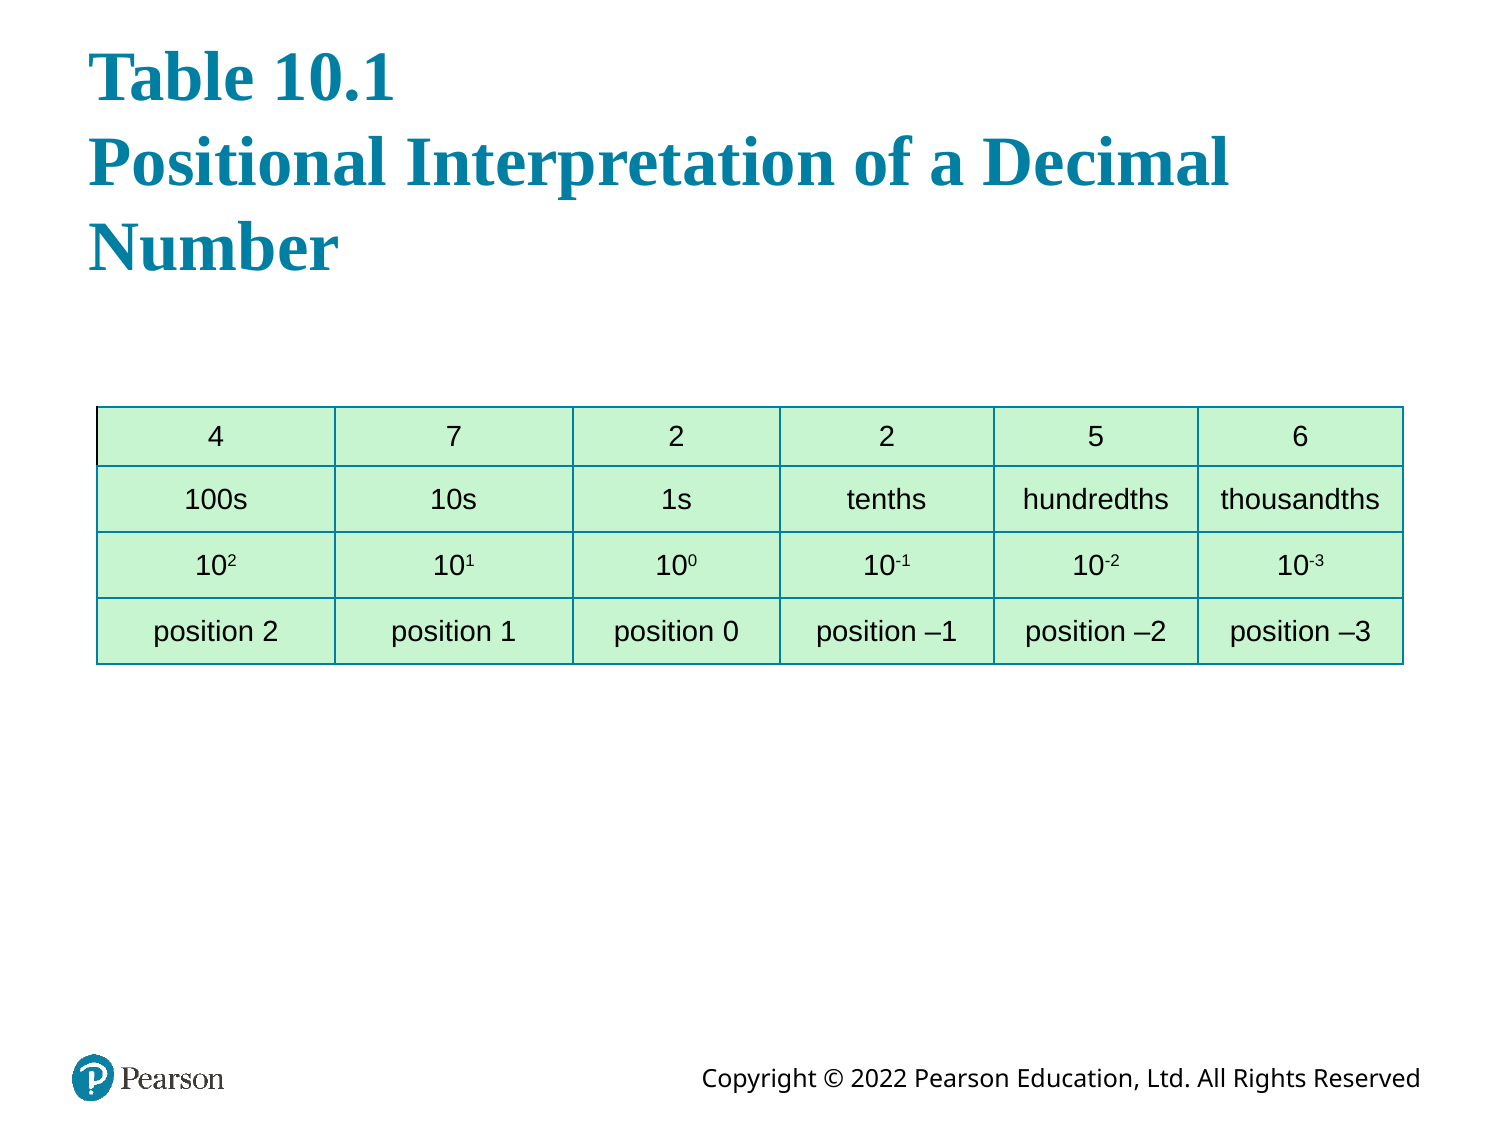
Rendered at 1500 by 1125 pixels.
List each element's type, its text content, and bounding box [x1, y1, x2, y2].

table_header 2 [574, 408, 779, 465]
table_cell 102 [98, 533, 334, 597]
table_header 7 [336, 408, 572, 465]
table_cell 10-3 [1199, 533, 1402, 597]
table_cell position –1 [781, 599, 993, 663]
table_cell 1s [574, 467, 779, 531]
table_cell tenths [781, 467, 993, 531]
table_header 4 [98, 408, 334, 465]
picture [72, 1054, 88, 1070]
table_cell position 0 [574, 599, 779, 663]
table_header 2 [781, 408, 993, 465]
table_cell 10s [336, 467, 572, 531]
picture [81, 1063, 106, 1088]
table_cell hundredths [995, 467, 1197, 531]
table_cell position –3 [1199, 599, 1402, 663]
table_cell position 2 [98, 599, 334, 663]
table_cell 101 [336, 533, 572, 597]
table_cell 100s [98, 467, 334, 531]
table_cell position –2 [995, 599, 1197, 663]
table_cell 10-1 [781, 533, 993, 597]
table_cell 10-2 [995, 533, 1197, 597]
picture [72, 1088, 82, 1101]
title Table 10.1 Positional Interpretation of a Decimal Number [73, 32, 1424, 300]
table_cell position 1 [336, 599, 572, 663]
picture [99, 1054, 224, 1101]
table_cell 100 [574, 533, 779, 597]
table_header 6 [1199, 408, 1402, 465]
table_header 5 [995, 408, 1197, 465]
table_cell thousandths [1199, 467, 1402, 531]
